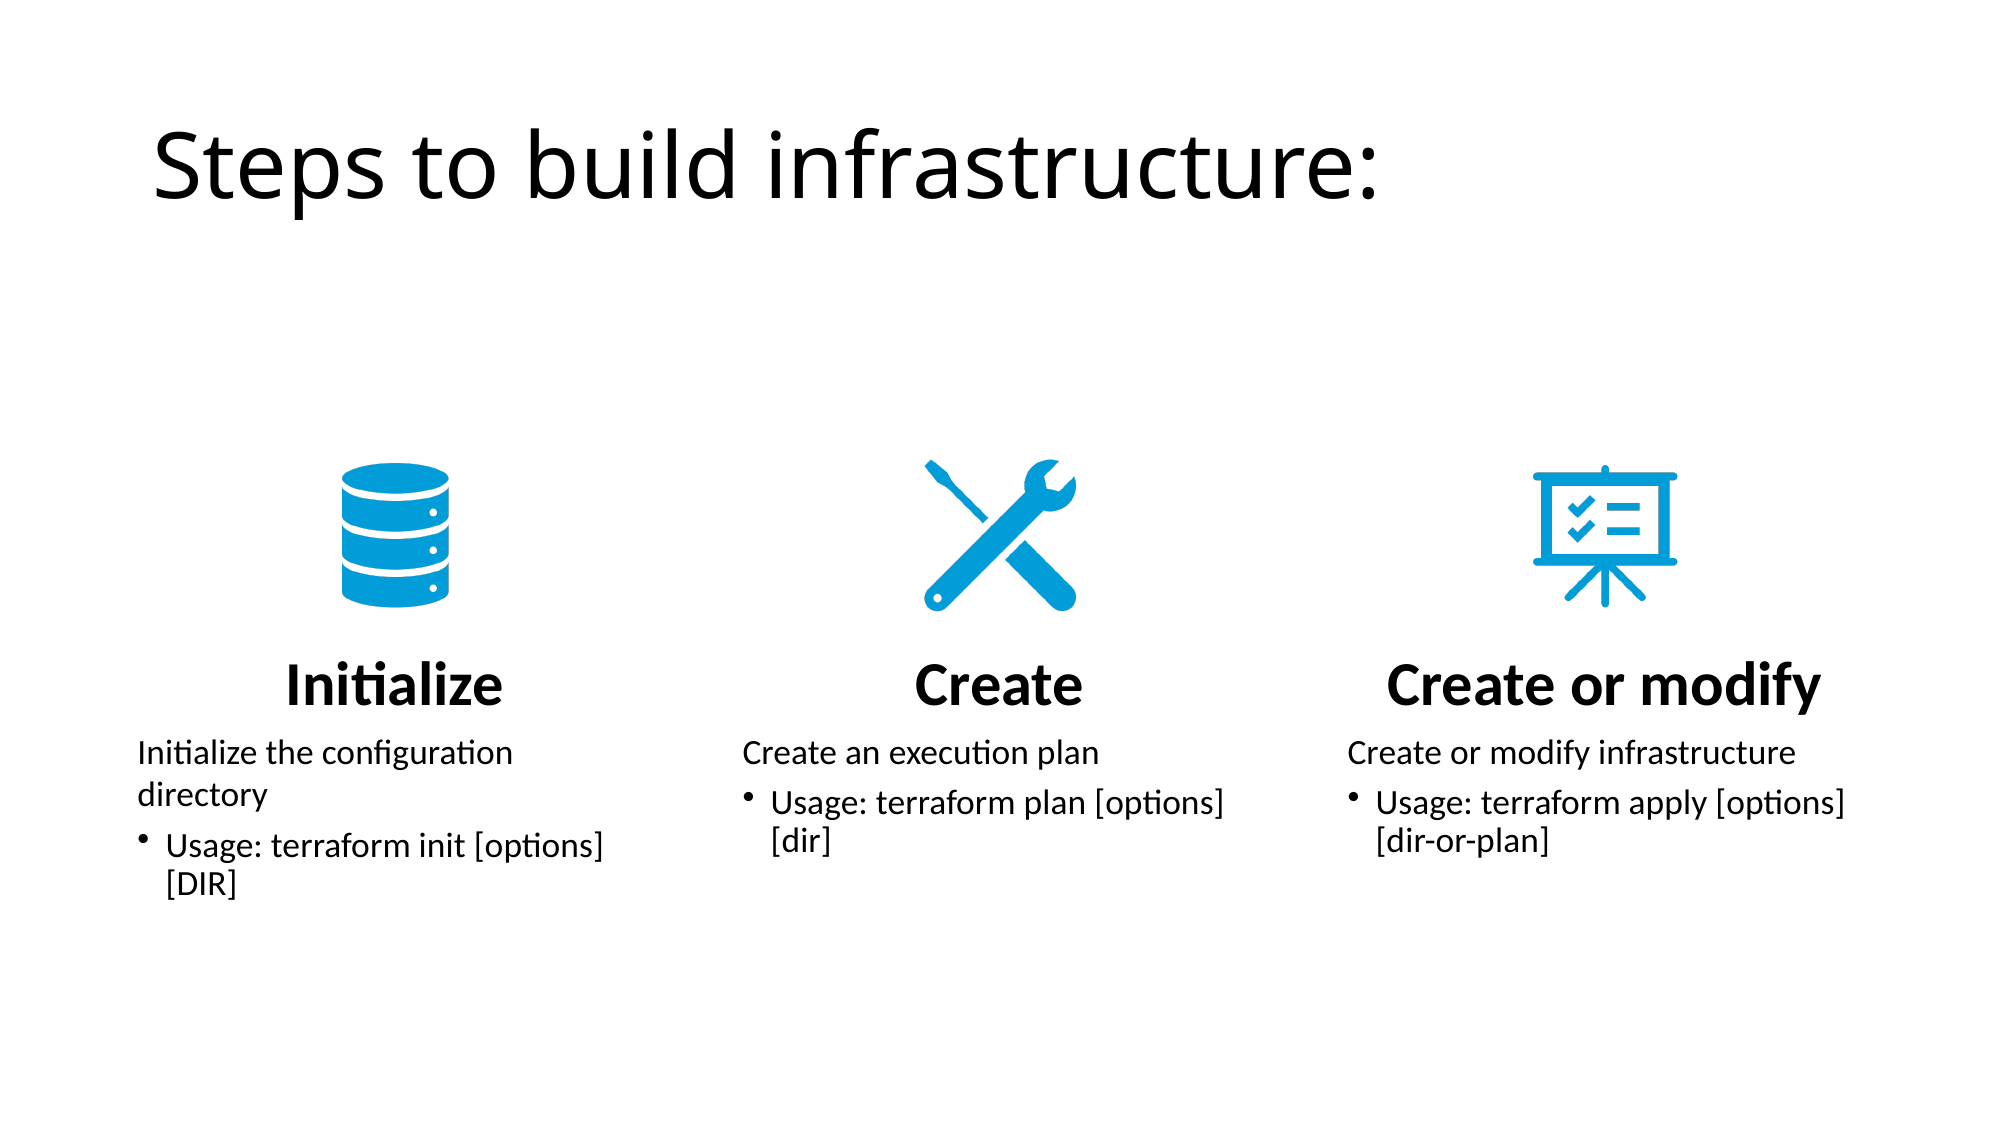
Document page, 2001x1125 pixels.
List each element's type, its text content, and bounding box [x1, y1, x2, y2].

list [137, 299, 1863, 1014]
title Steps to build infrastructure: [137, 59, 1863, 278]
